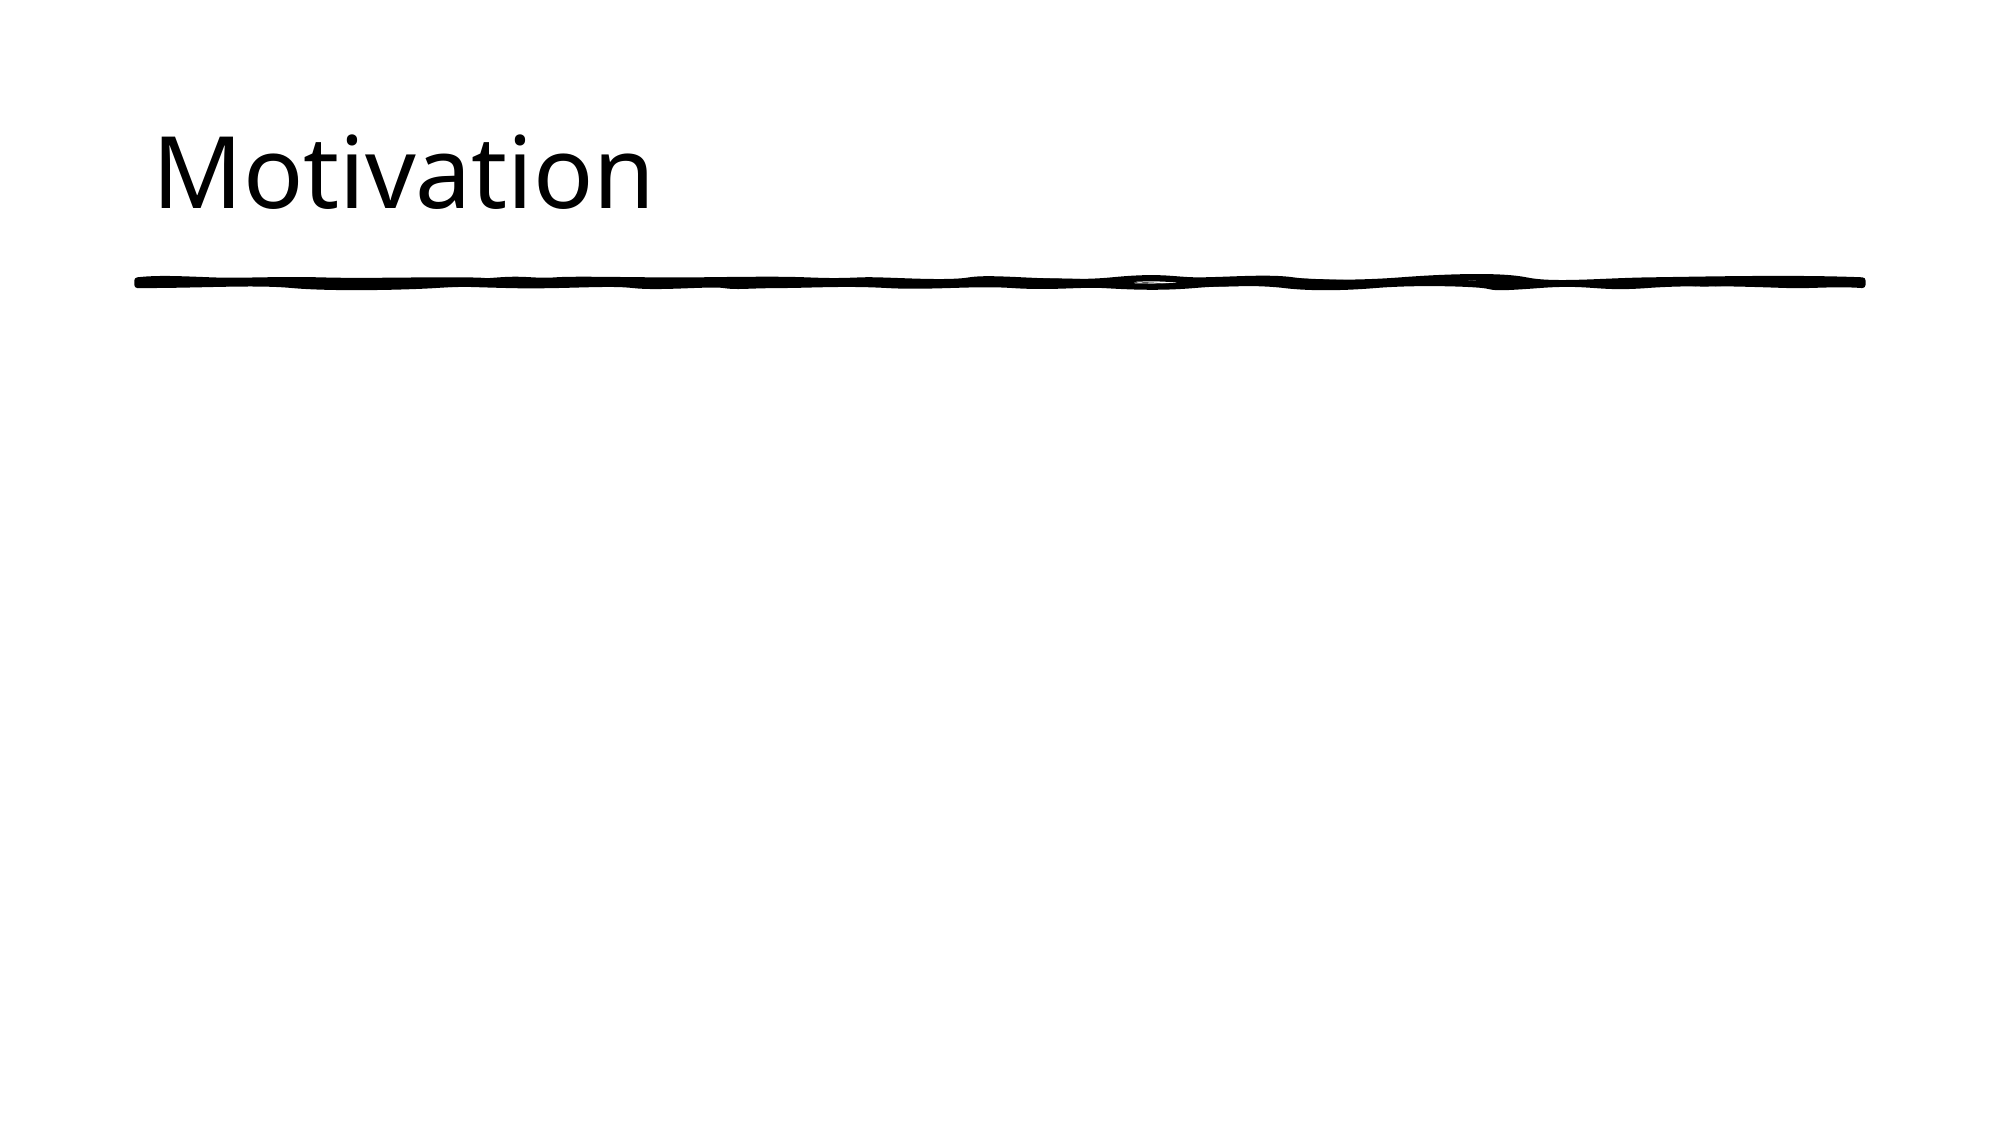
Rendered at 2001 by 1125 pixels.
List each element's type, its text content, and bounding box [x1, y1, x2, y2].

title Motivation [137, 59, 1863, 278]
